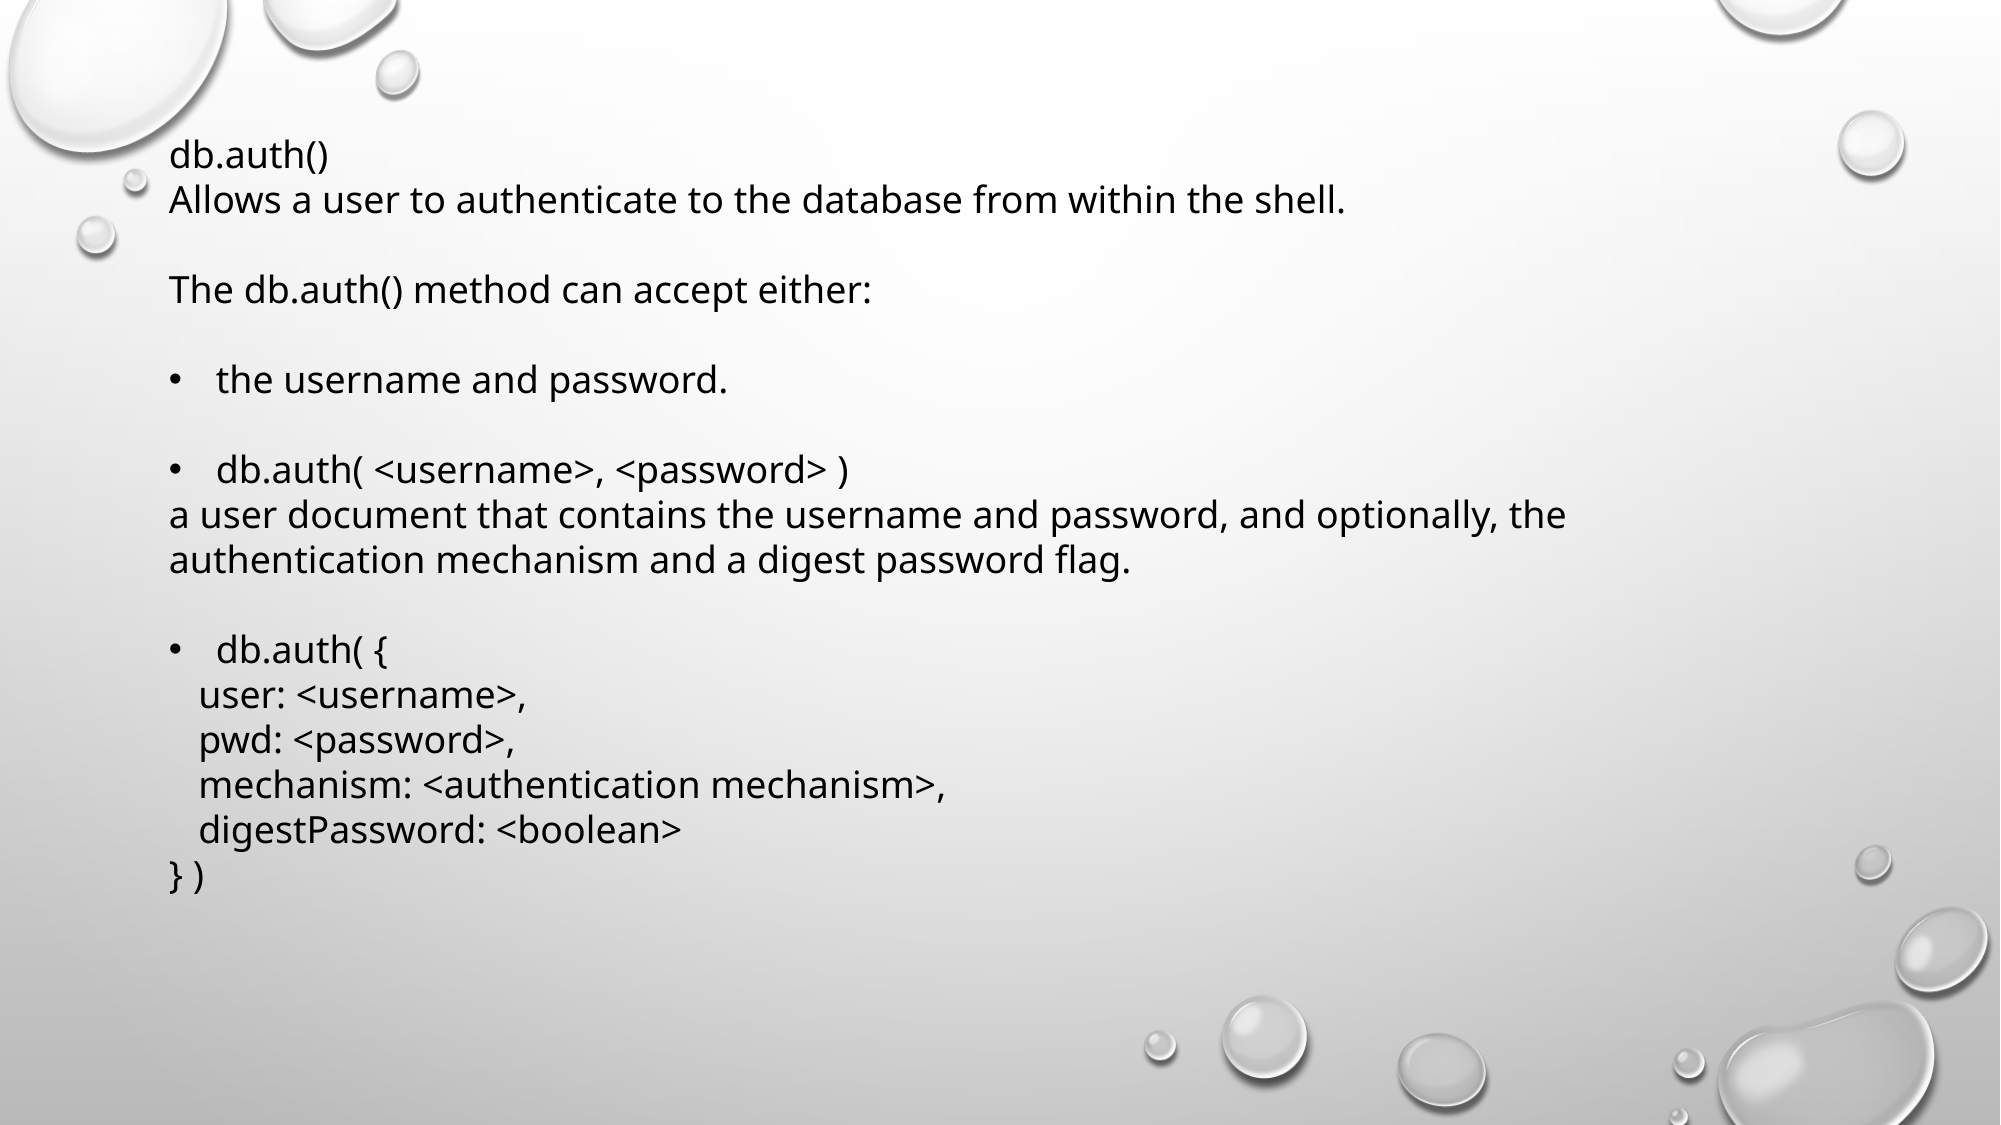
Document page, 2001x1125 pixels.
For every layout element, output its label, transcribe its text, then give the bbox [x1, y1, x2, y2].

text_box db.auth() Allows a user to authenticate to the database from within the shell. The db.auth() method can accept either: the username and password. db.auth( <username>, <password> ) a user document that contains the username and password, and optionally, the authentication mechanism and a digest password flag. db.auth( { user: <username>, pwd: <password>, mechanism: <authentication mechanism>, digestPassword: <boolean> } ) [154, 123, 1756, 903]
picture [0, 0, 2000, 1125]
